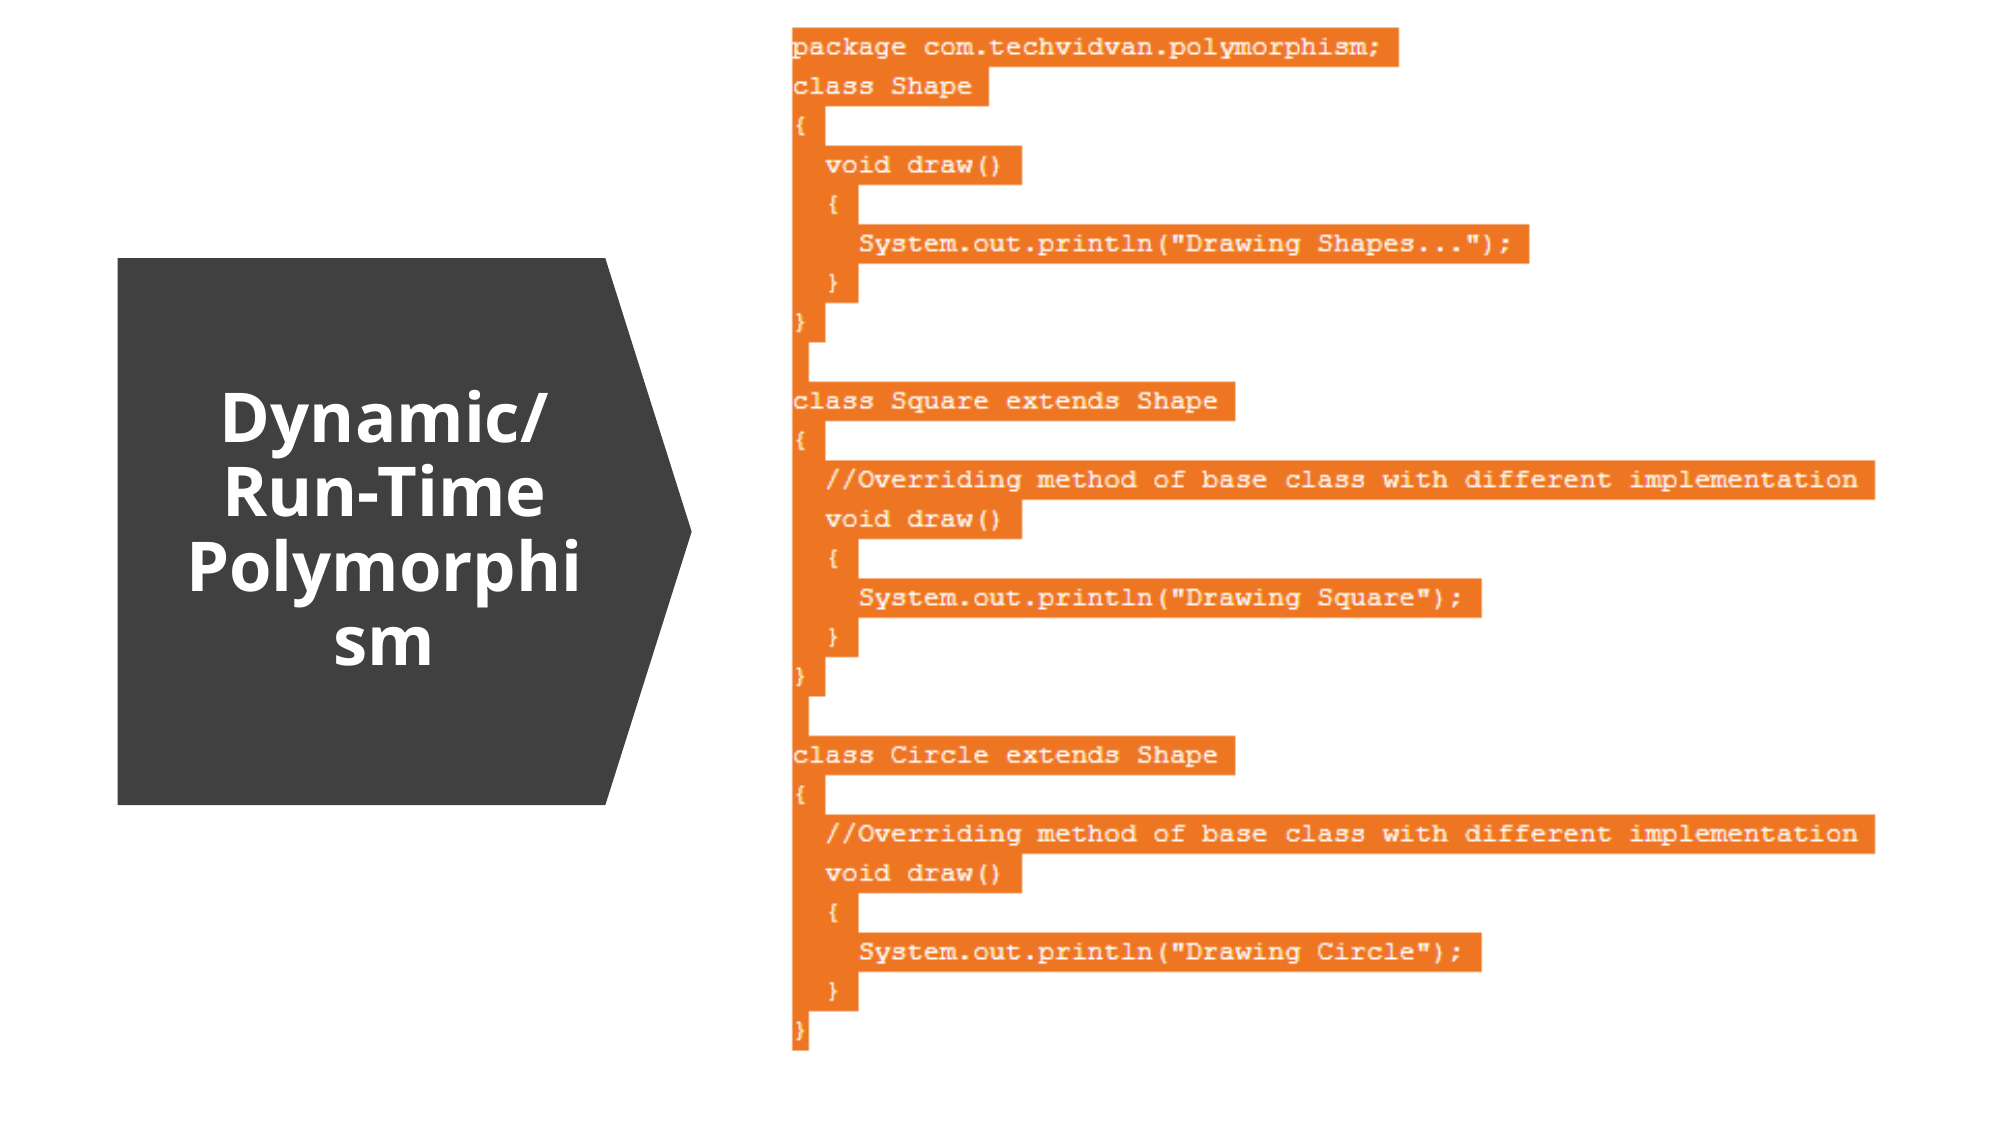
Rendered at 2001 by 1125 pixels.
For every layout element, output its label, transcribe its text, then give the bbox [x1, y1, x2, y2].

title Dynamic/Run-Time Polymorphism [168, 322, 601, 741]
text_box [116, 257, 693, 807]
picture [768, 24, 1886, 1076]
